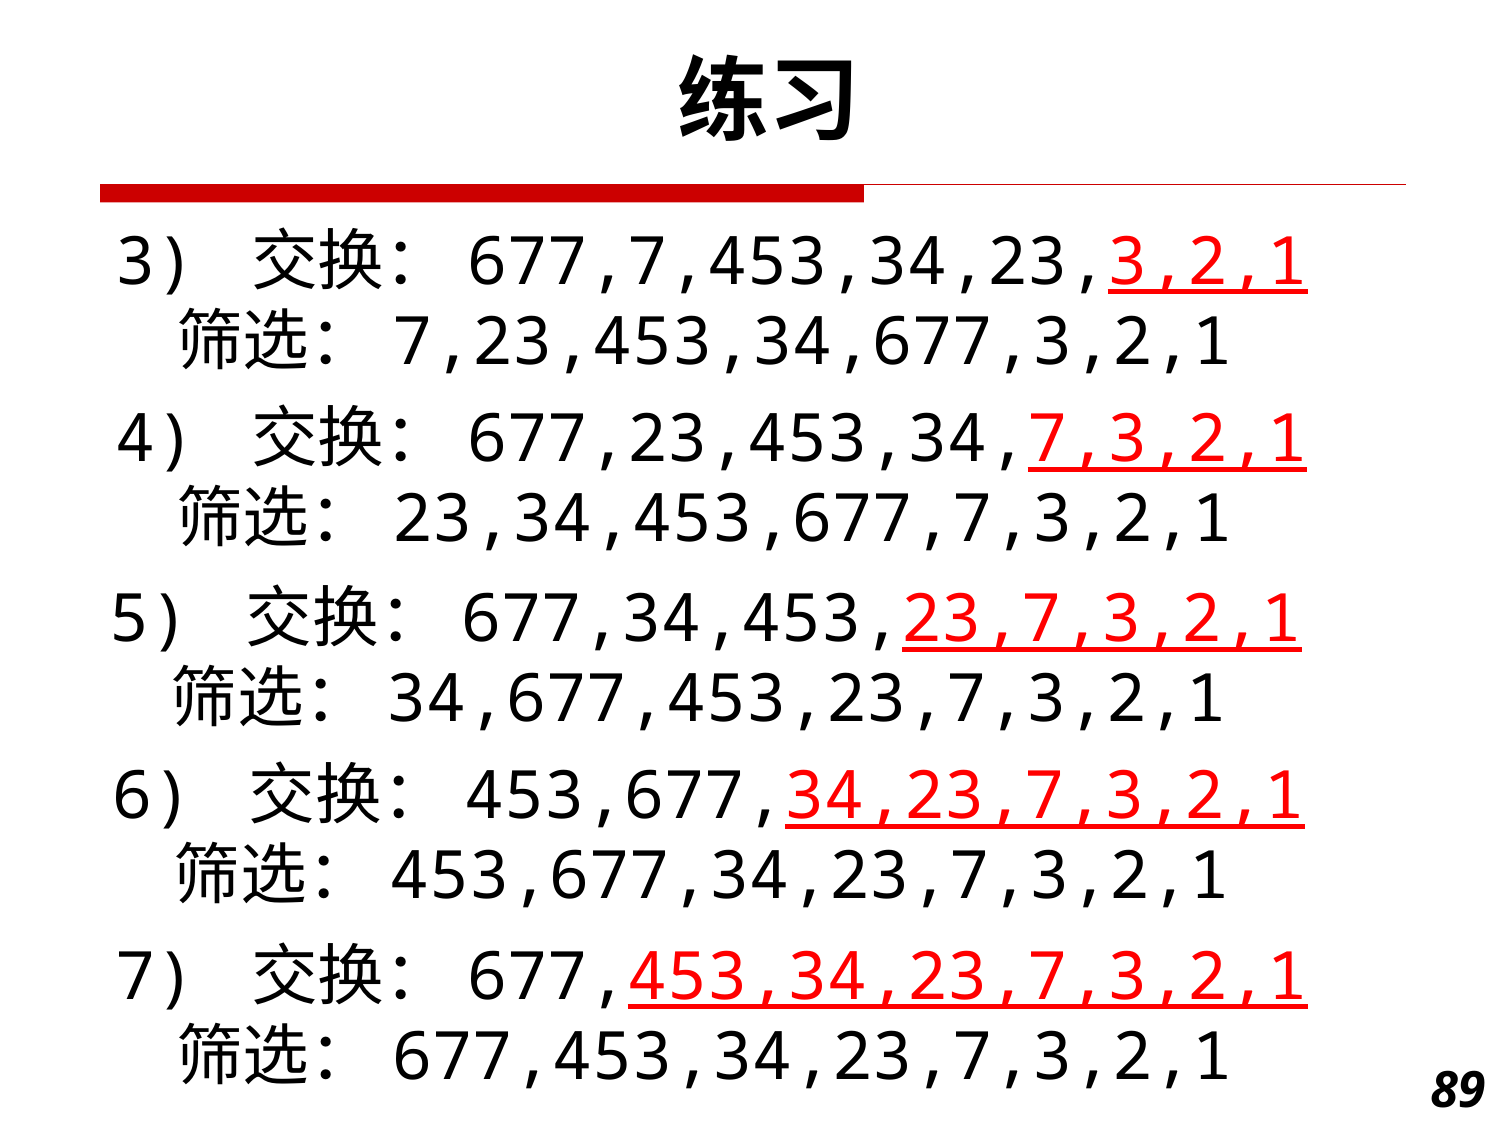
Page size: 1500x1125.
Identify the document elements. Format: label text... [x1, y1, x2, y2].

text_box 练习 [75, 34, 1463, 160]
text_box 89 [1400, 1049, 1500, 1125]
text_box 5) 交换：677,34,453,23,7,3,2,1 筛选：34,677,453,23,7,3,2,1 [94, 577, 1483, 743]
text_box 6) 交换：453,677,34,23,7,3,2,1 筛选：453,677,34,23,7,3,2,1 [97, 754, 1486, 920]
text_box 3) 交换：677,7,453,34,23,3,2,1 筛选：7,23,453,34,677,3,2,1 [100, 219, 1488, 386]
text_box 7) 交换：677,453,34,23,7,3,2,1 筛选：677,453,34,23,7,3,2,1 [100, 934, 1488, 1101]
text_box 4) 交换：677,23,453,34,7,3,2,1 筛选：23,34,453,677,7,3,2,1 [100, 397, 1488, 563]
